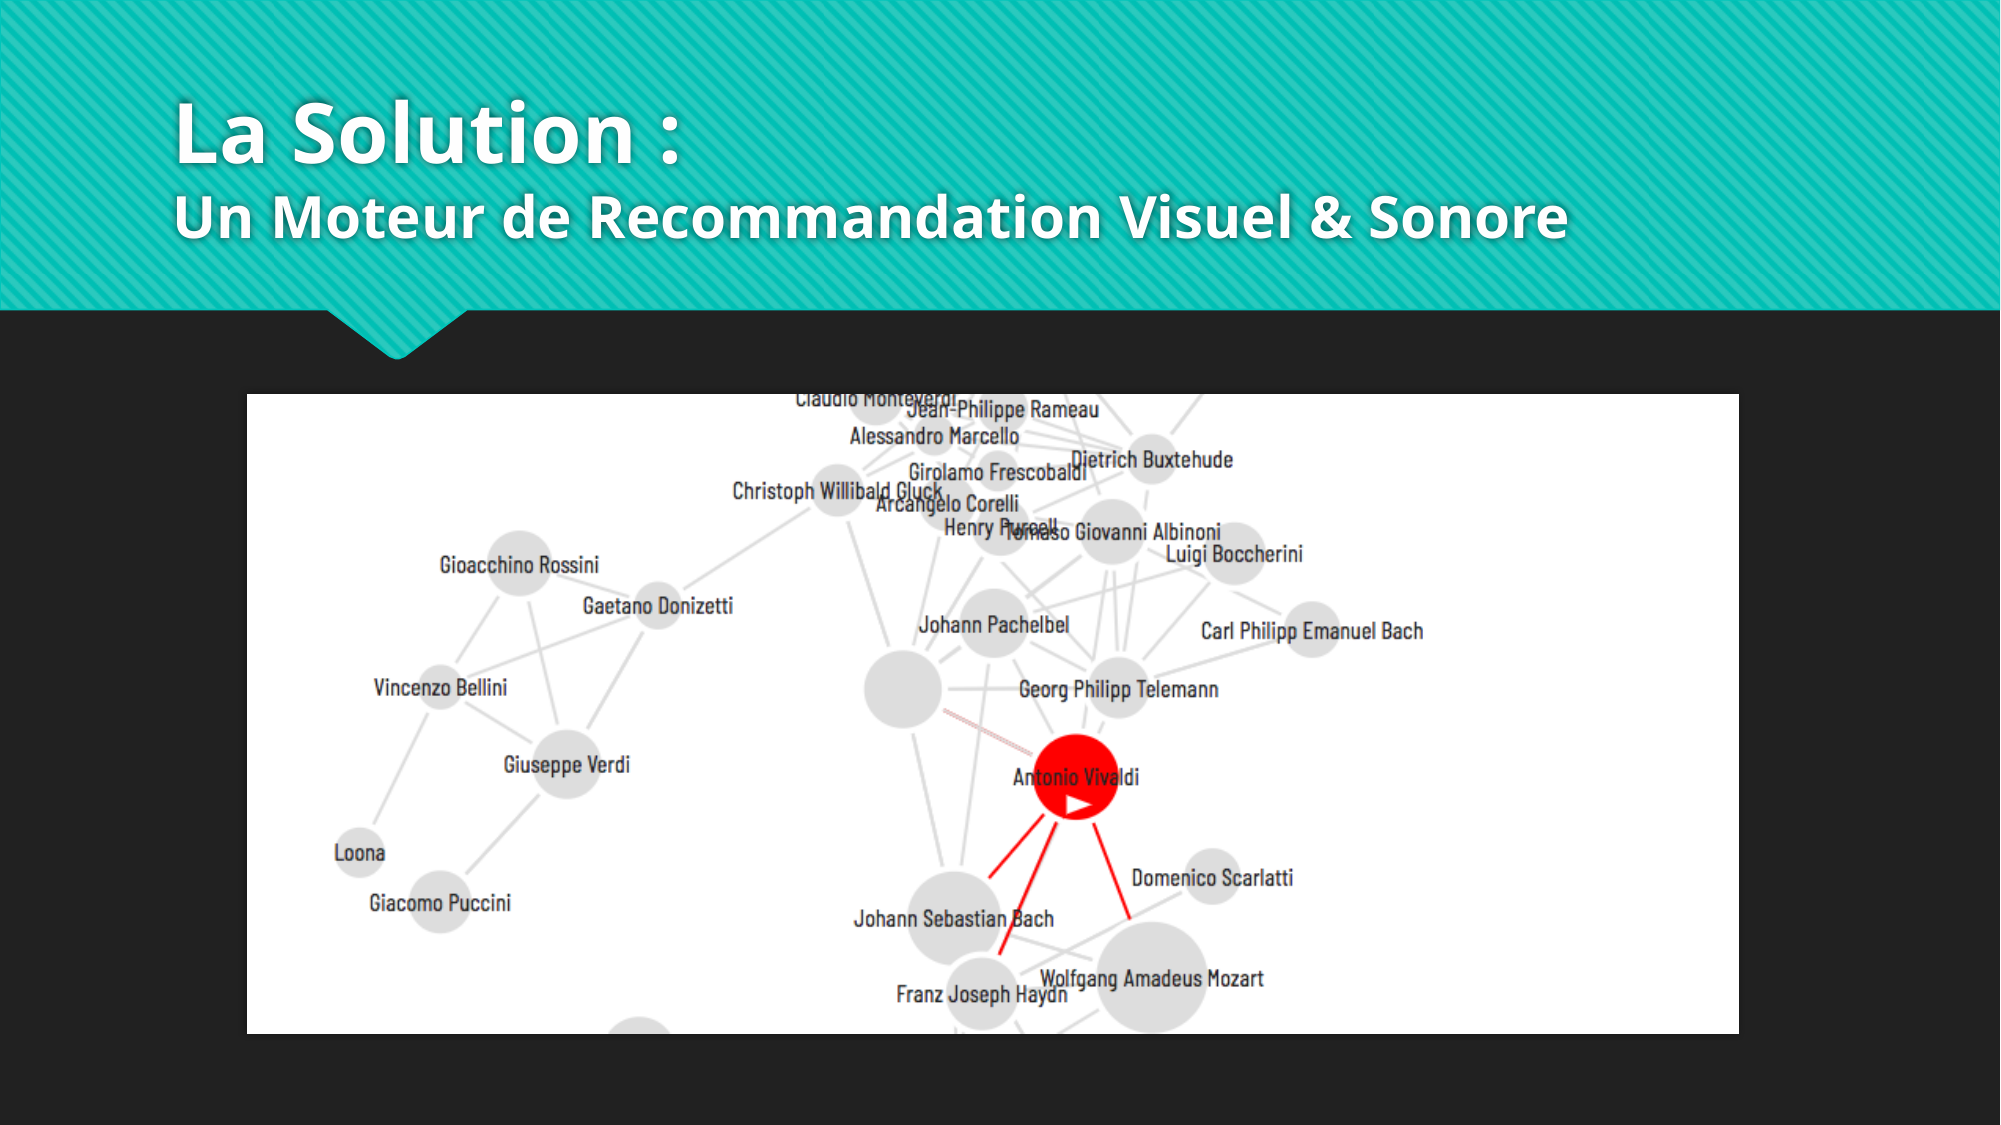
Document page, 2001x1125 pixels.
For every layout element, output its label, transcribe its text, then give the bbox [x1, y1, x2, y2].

text_box La Solution : Un Moteur de Recommandation Visuel & Sonore [157, 98, 1893, 258]
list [246, 394, 1739, 1035]
